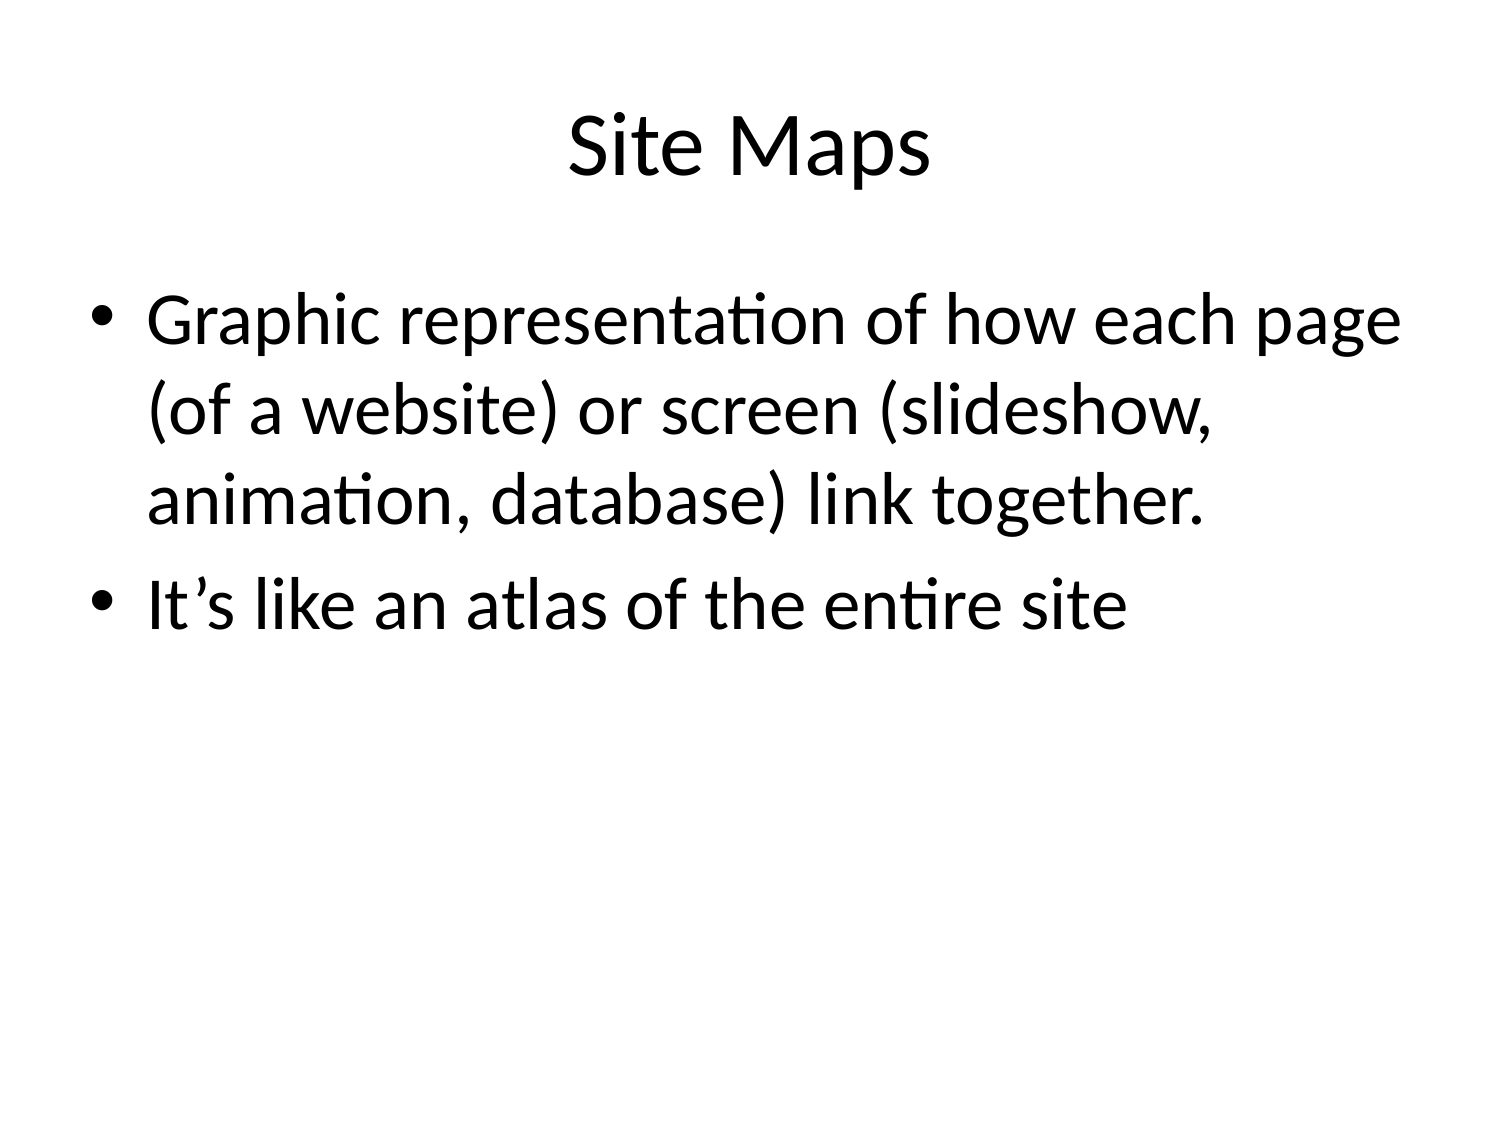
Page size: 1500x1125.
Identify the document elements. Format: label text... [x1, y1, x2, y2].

title Site Maps [75, 45, 1425, 233]
list Graphic representation of how each page (of a website) or screen (slideshow, animation, database) link together. It’s like an atlas of the entire site [75, 262, 1425, 1005]
